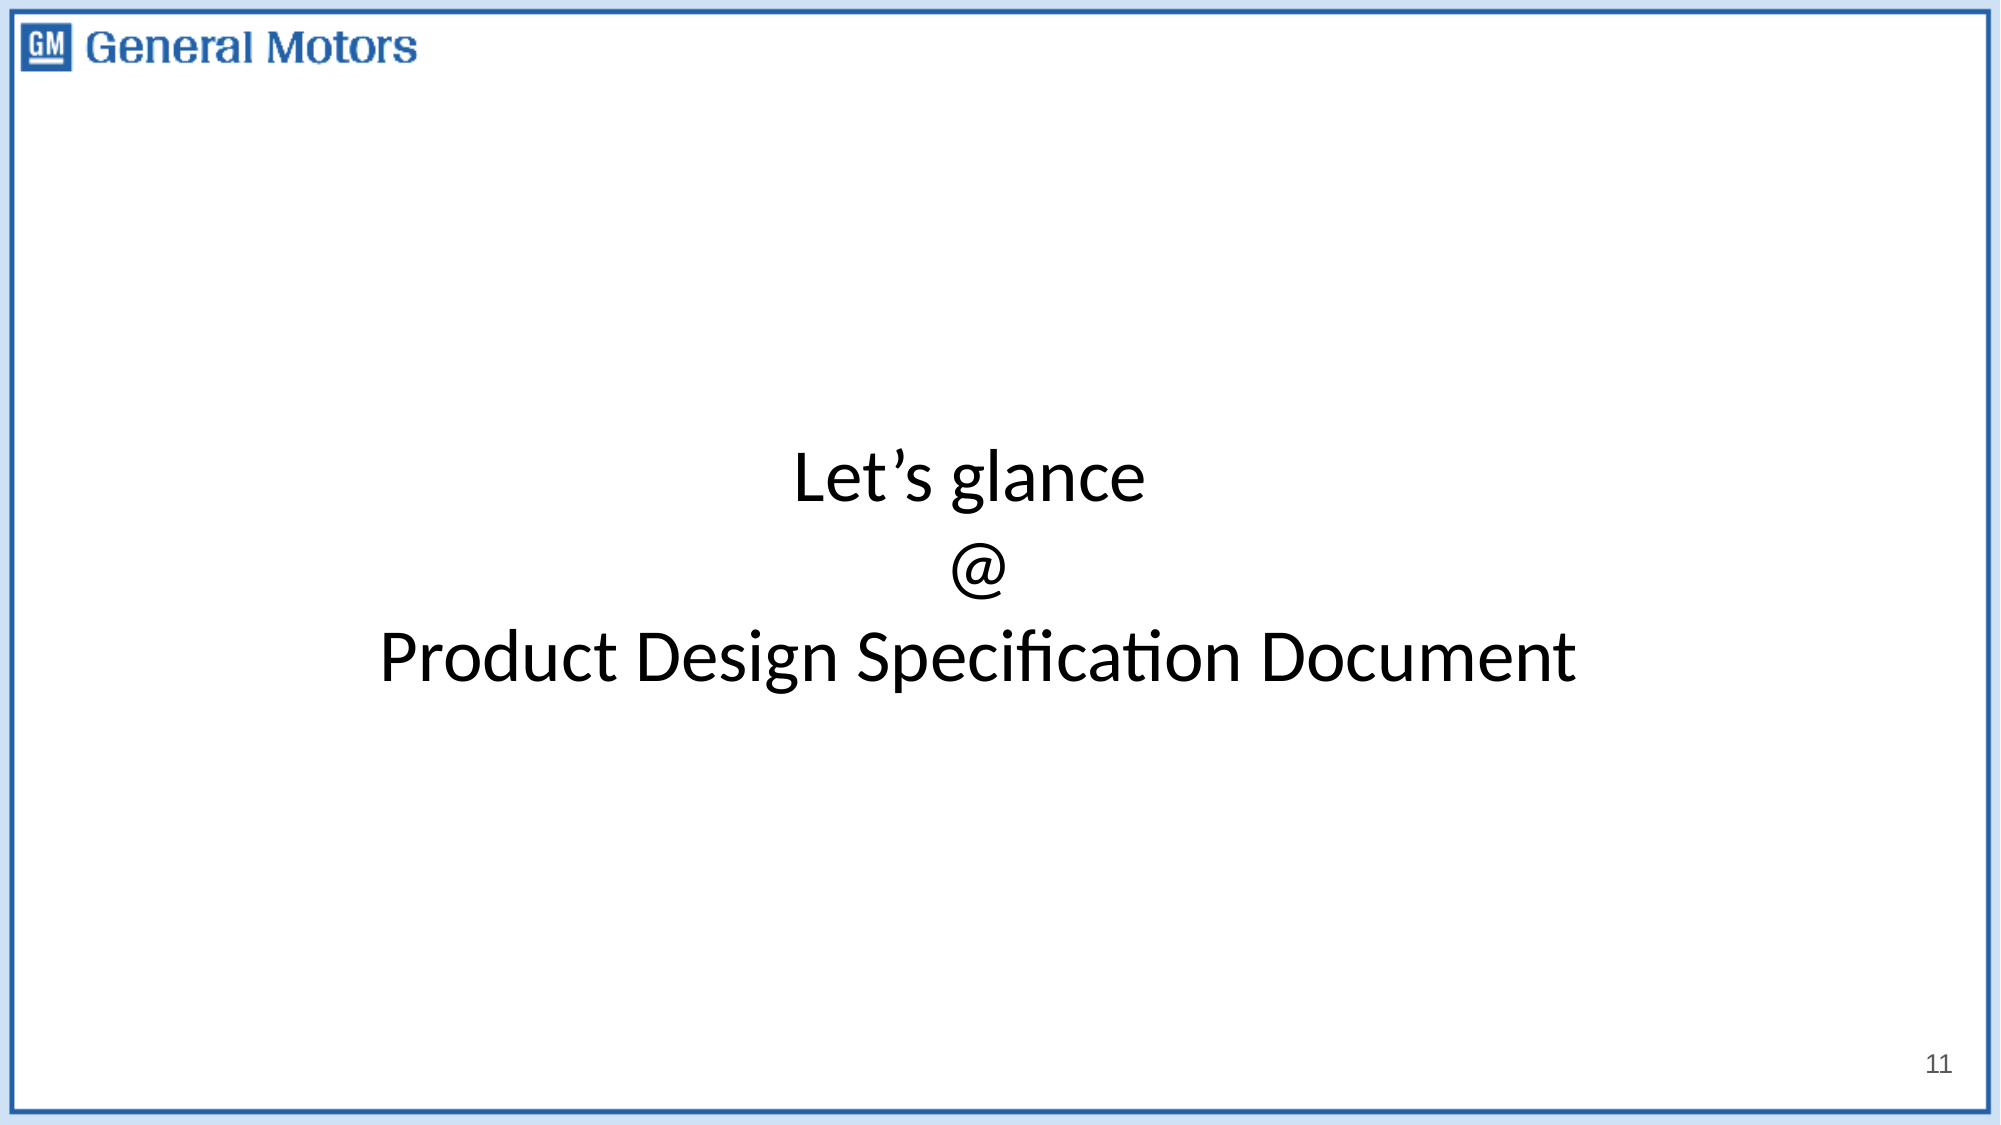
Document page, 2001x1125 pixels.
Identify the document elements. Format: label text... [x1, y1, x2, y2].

title Let’s glance @ Product Design Specification Document [340, 405, 1618, 719]
slide_number 11 [1853, 1019, 1974, 1106]
picture [0, 0, 2001, 1125]
